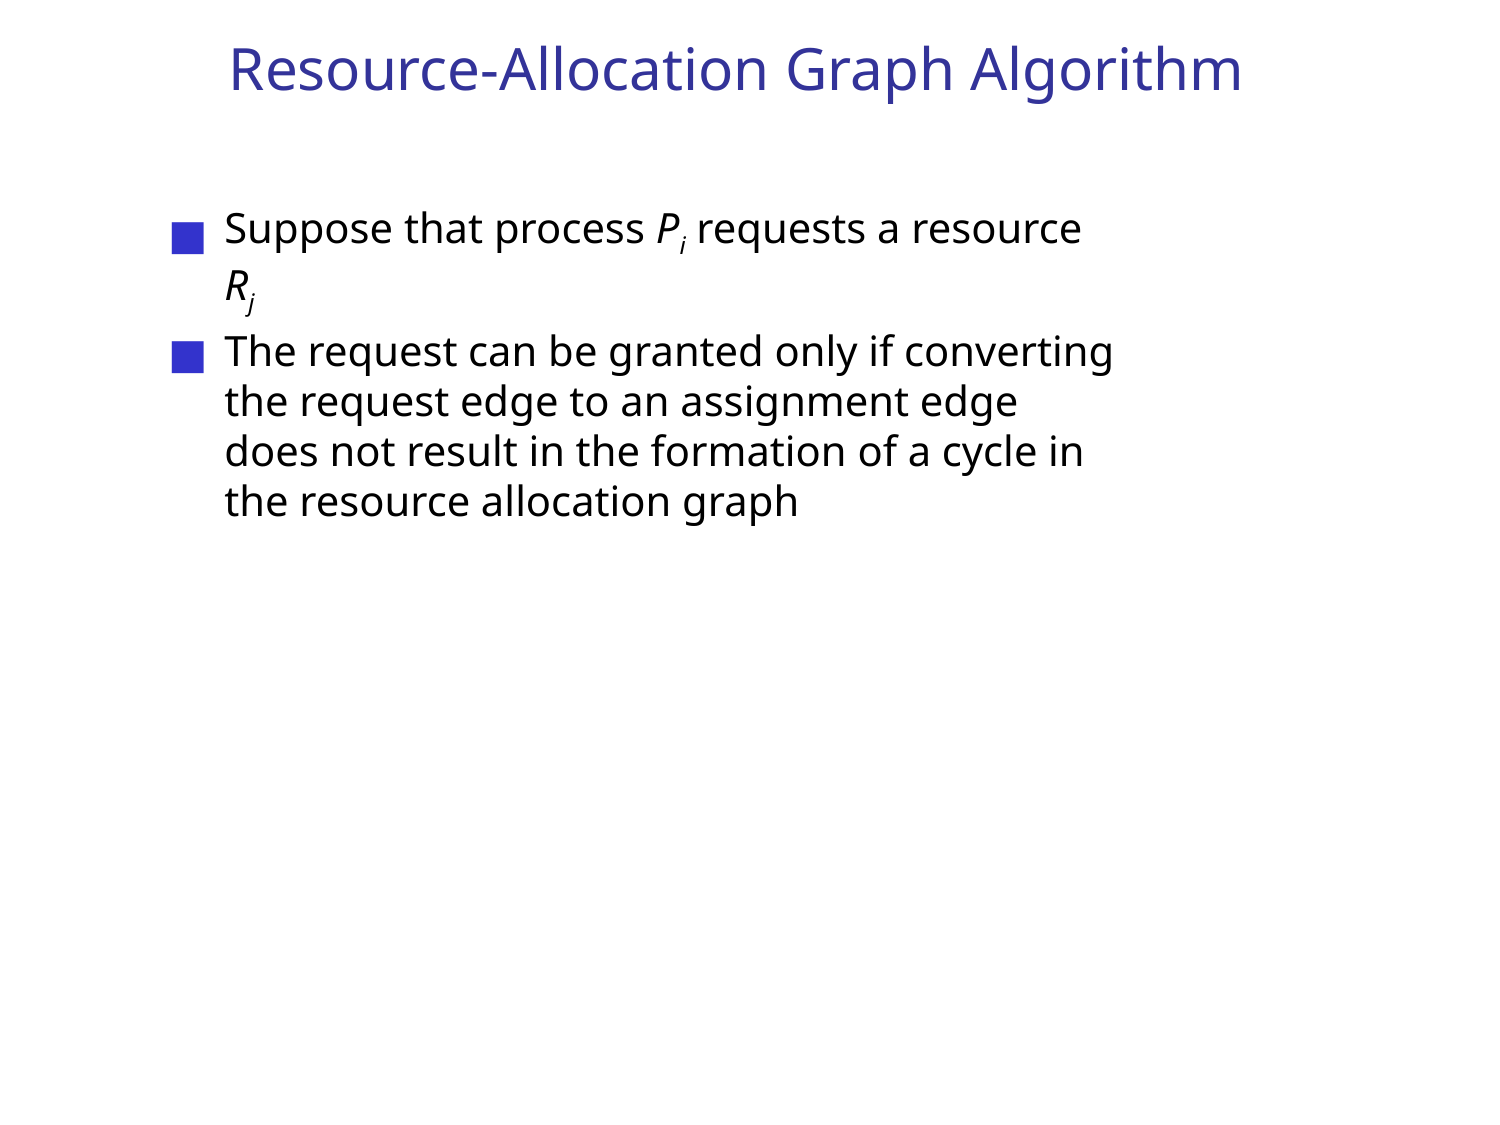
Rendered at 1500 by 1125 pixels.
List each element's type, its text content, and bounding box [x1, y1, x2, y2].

list Suppose that process Pi requests a resource Rj The request can be granted only if converting the request edge to an assignment edge does not result in the formation of a cycle in the resource allocation graph [153, 194, 1132, 901]
title Resource-Allocation Graph Algorithm [213, 24, 1470, 120]
